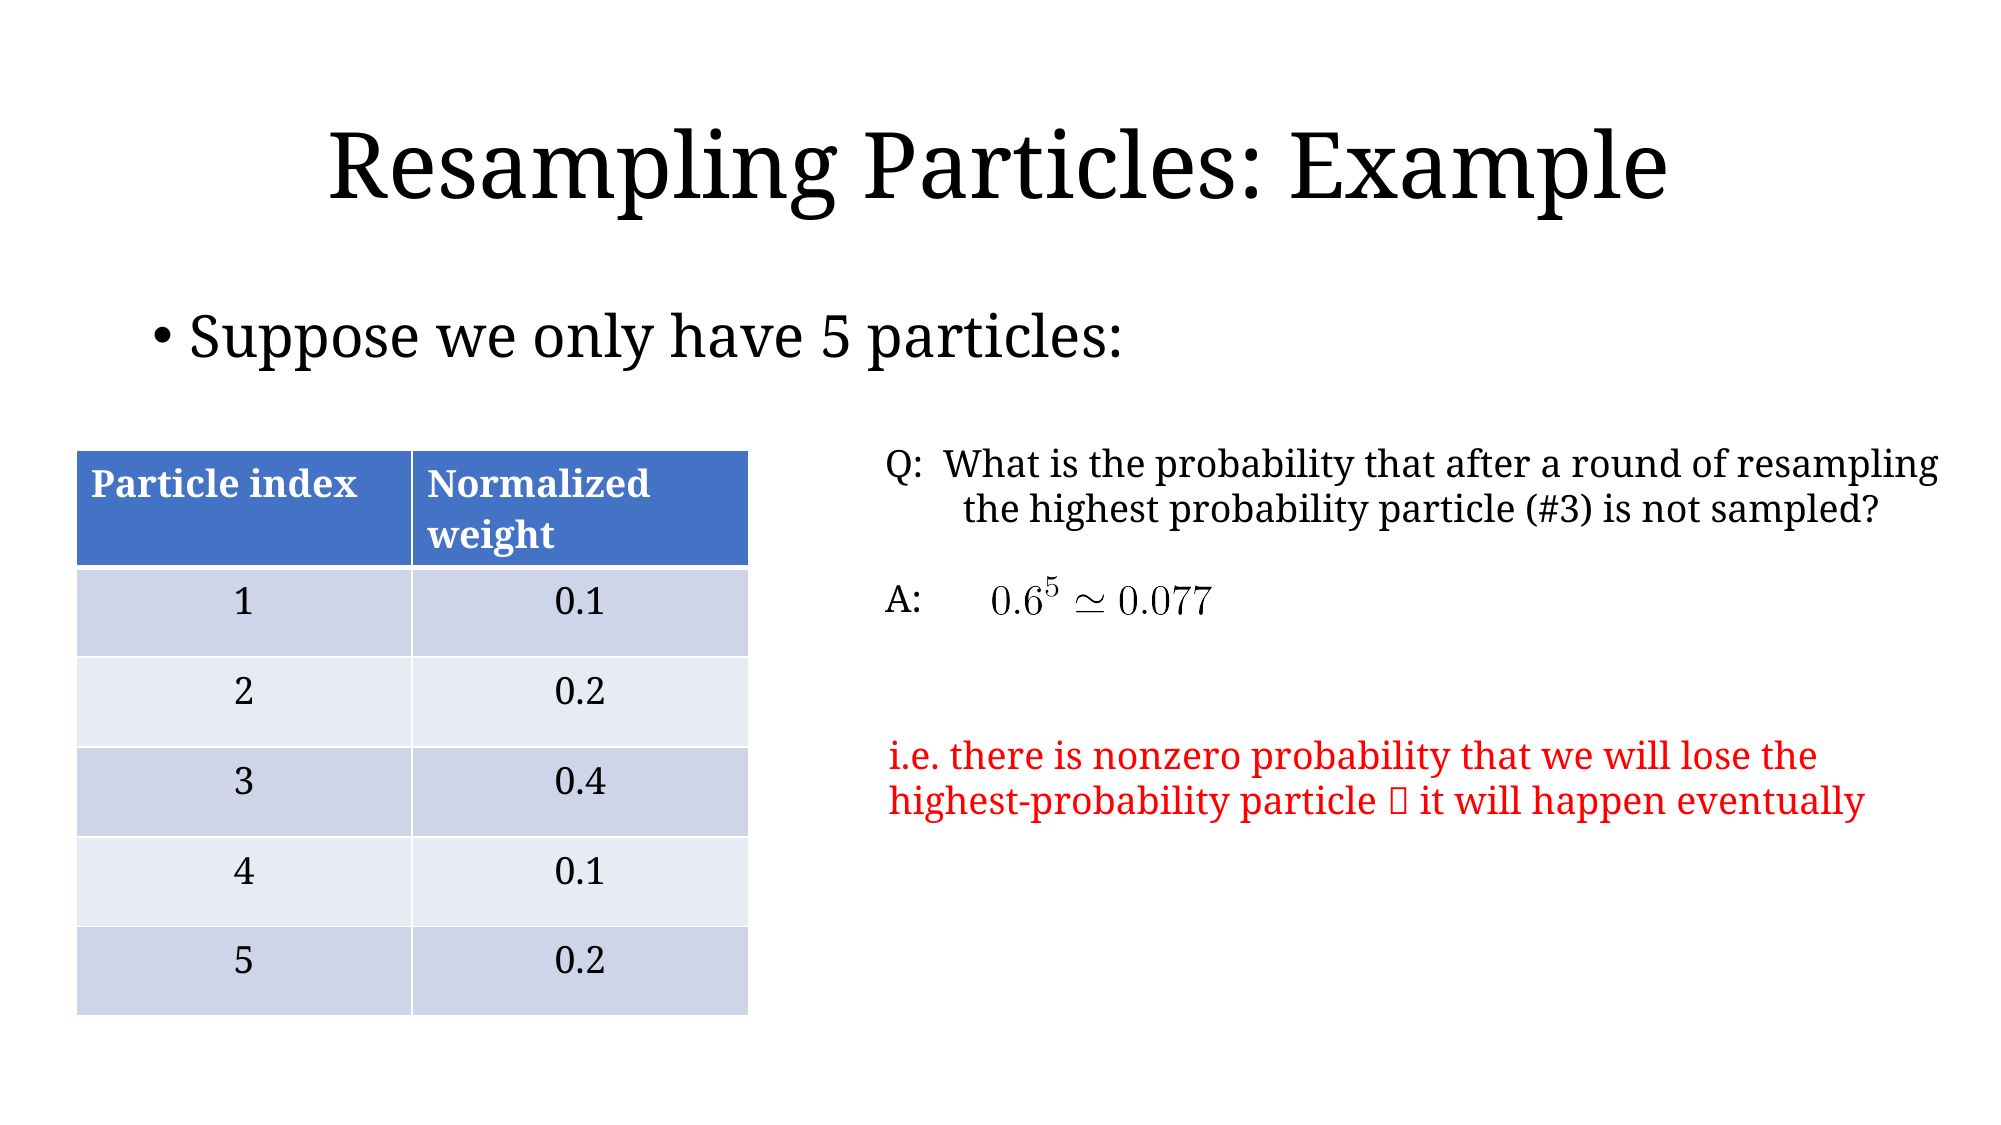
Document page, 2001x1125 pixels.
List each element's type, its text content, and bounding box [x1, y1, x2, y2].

table_cell 3 [77, 748, 411, 836]
table_header Normalized weight [413, 451, 748, 565]
table_cell 0.2 [413, 927, 748, 1015]
table_cell 0.1 [413, 838, 748, 926]
text_box Q: What is the probability that after a round of resampling the highest probability particle (#3) is not sampled? A: [870, 432, 1955, 673]
table_cell 0.1 [413, 570, 748, 656]
table_cell 0.2 [413, 658, 748, 746]
table_cell 4 [77, 838, 411, 926]
table_cell 0.4 [413, 748, 748, 836]
table_cell 2 [77, 658, 411, 746]
picture [992, 576, 1212, 615]
table_cell 5 [77, 927, 411, 1015]
list Suppose we only have 5 particles: [137, 299, 1863, 1014]
title Resampling Particles: Example [137, 59, 1863, 278]
table_header Particle index [77, 451, 411, 565]
text_box i.e. there is nonzero probability that we will lose the highest-probability particle  it will happen eventually [874, 724, 1881, 830]
table_cell 1 [77, 570, 411, 656]
